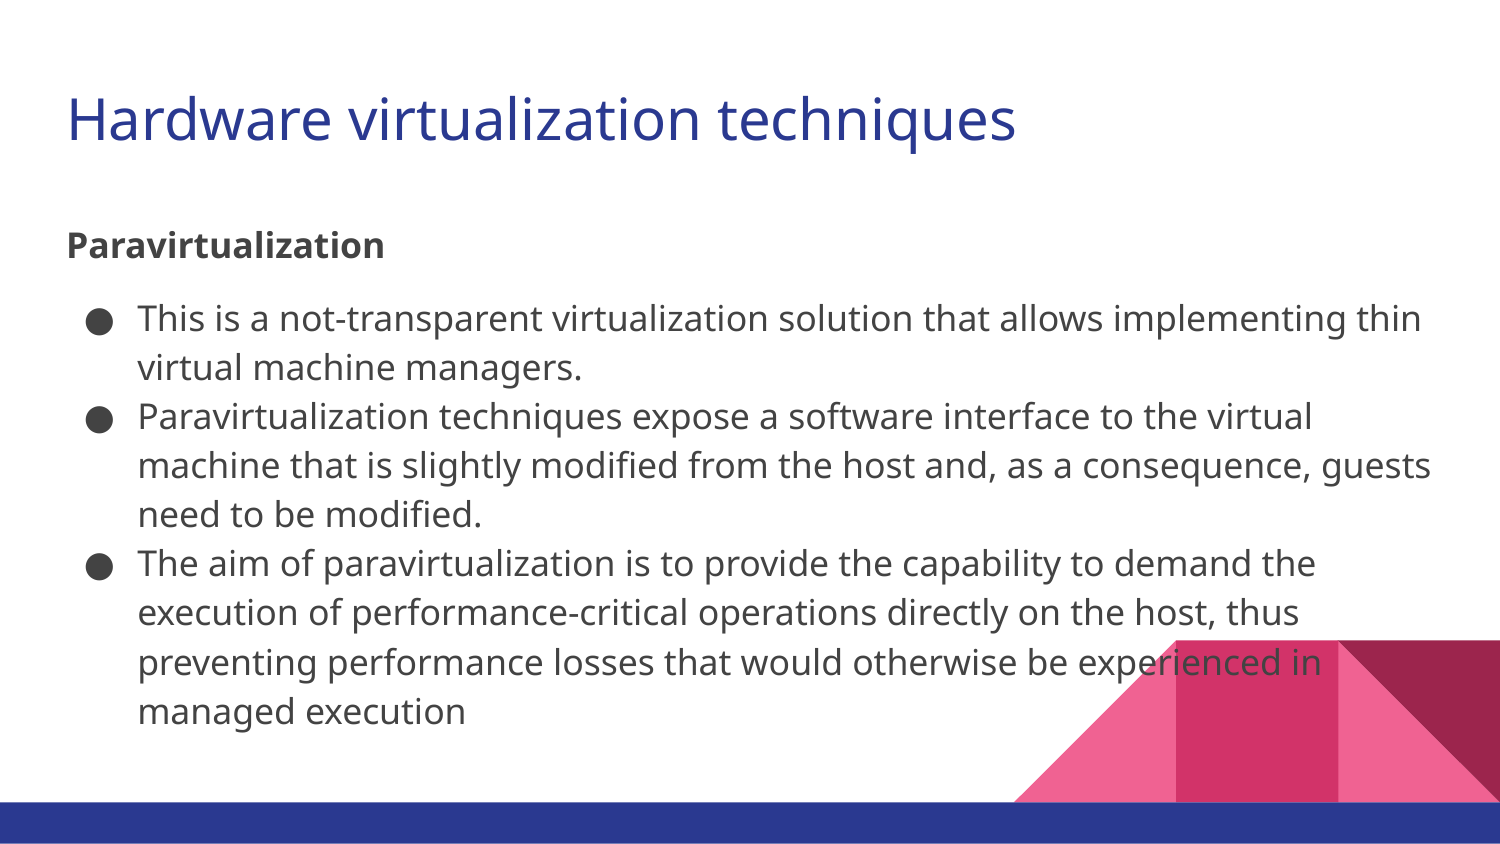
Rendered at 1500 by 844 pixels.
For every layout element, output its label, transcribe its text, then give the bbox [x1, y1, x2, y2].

title Hardware virtualization techniques [51, 67, 1449, 167]
list Paravirtualization This is a not-transparent virtualization solution that allows implementing thin virtual machine managers. Paravirtualization techniques expose a software interface to the virtual machine that is slightly modified from the host and, as a consequence, guests need to be modified. The aim of paravirtualization is to provide the capability to demand the execution of performance-critical operations directly on the host, thus preventing performance losses that would otherwise be experienced in managed execution [51, 201, 1449, 750]
